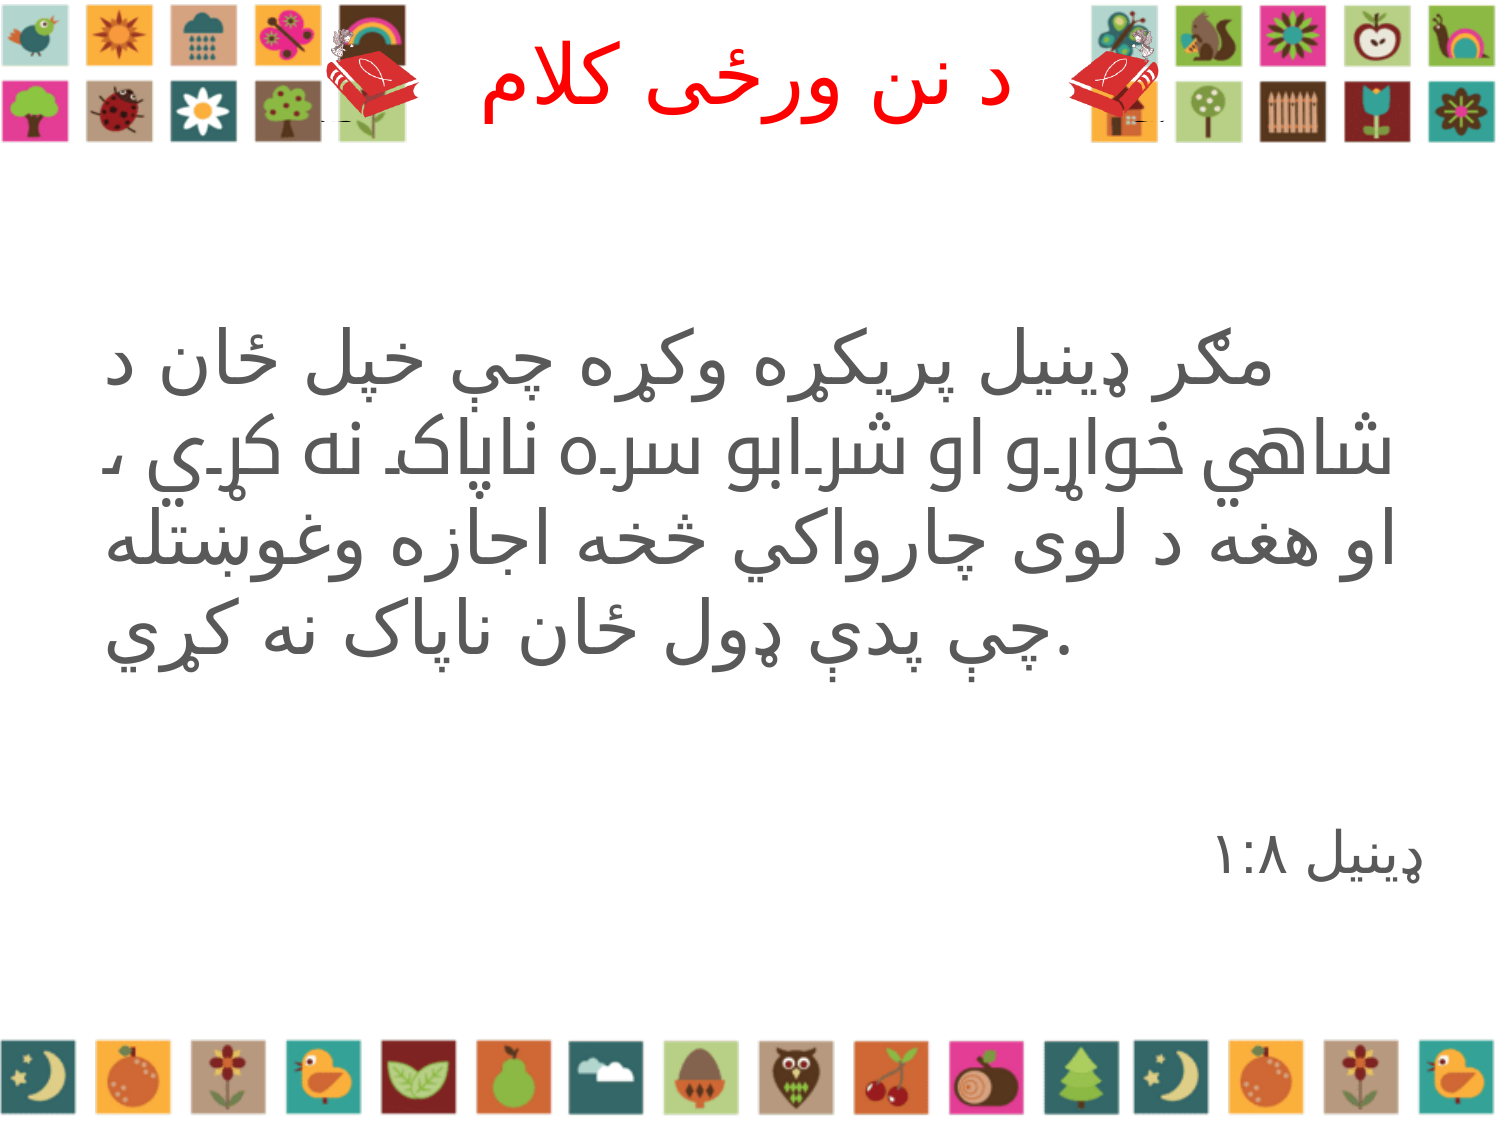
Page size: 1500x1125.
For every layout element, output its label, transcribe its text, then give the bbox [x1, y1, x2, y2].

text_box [0, 1028, 1500, 1118]
text_box ډینیل ۱:۸ [808, 807, 1441, 893]
picture [1037, 3, 1500, 150]
picture [0, 3, 451, 150]
text_box د نن ورځی کلام [448, 13, 1038, 129]
text_box مګر ډینیل پریکړه وکړه چې خپل ځان د شاهي خواړو او شرابو سره ناپاک نه کړي ، او هغه د لوی چارواکي څخه اجازه وغوښتله چې پدې ډول ځان ناپاک نه کړي. [88, 302, 1436, 678]
